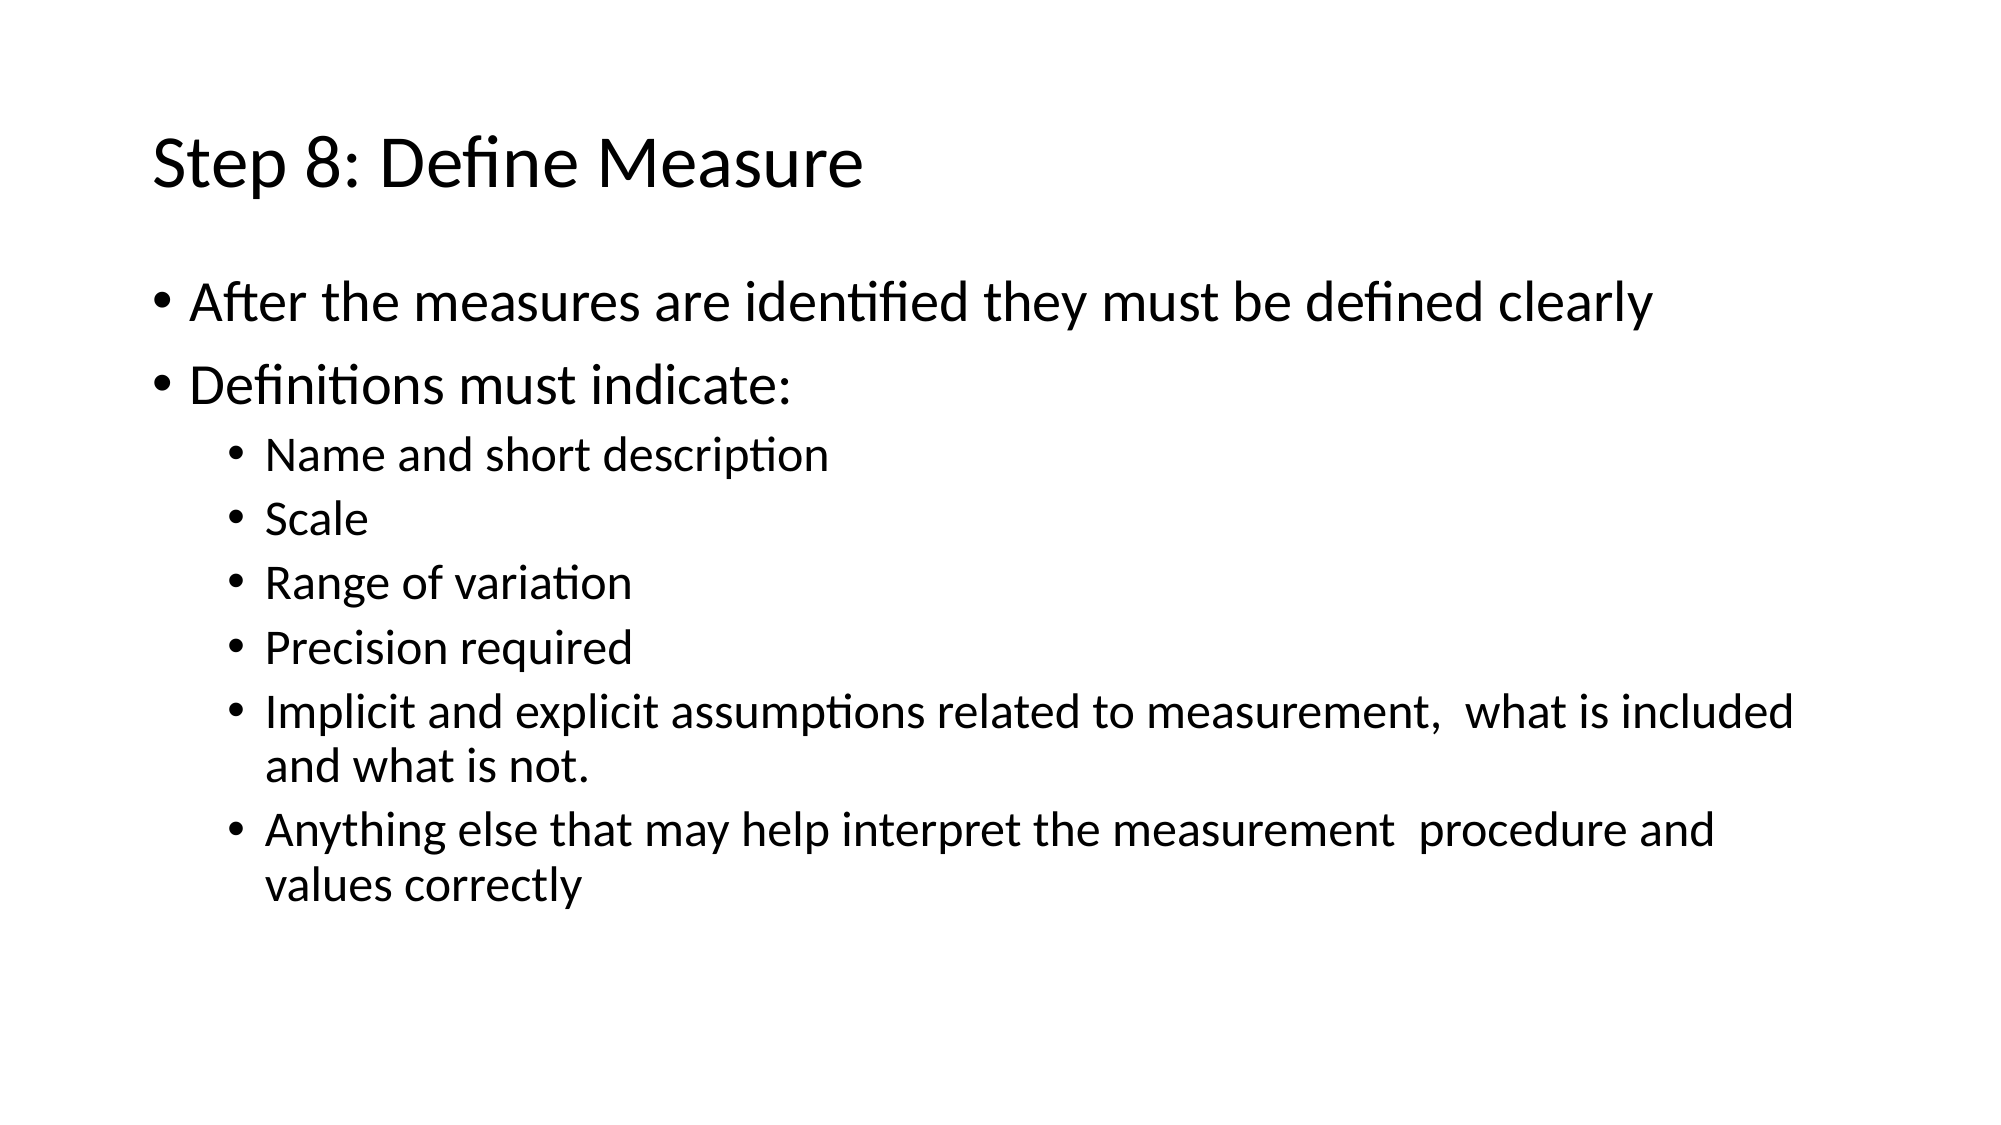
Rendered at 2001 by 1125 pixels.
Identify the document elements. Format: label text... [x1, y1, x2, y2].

list After the measures are identified they must be defined clearly Definitions must indicate: Name and short description Scale Range of variation Precision required Implicit and explicit assumptions related to measurement, what is included and what is not. Anything else that may help interpret the measurement procedure and values correctly [137, 263, 1863, 1053]
title Step 8: Define Measure [137, 102, 1863, 225]
